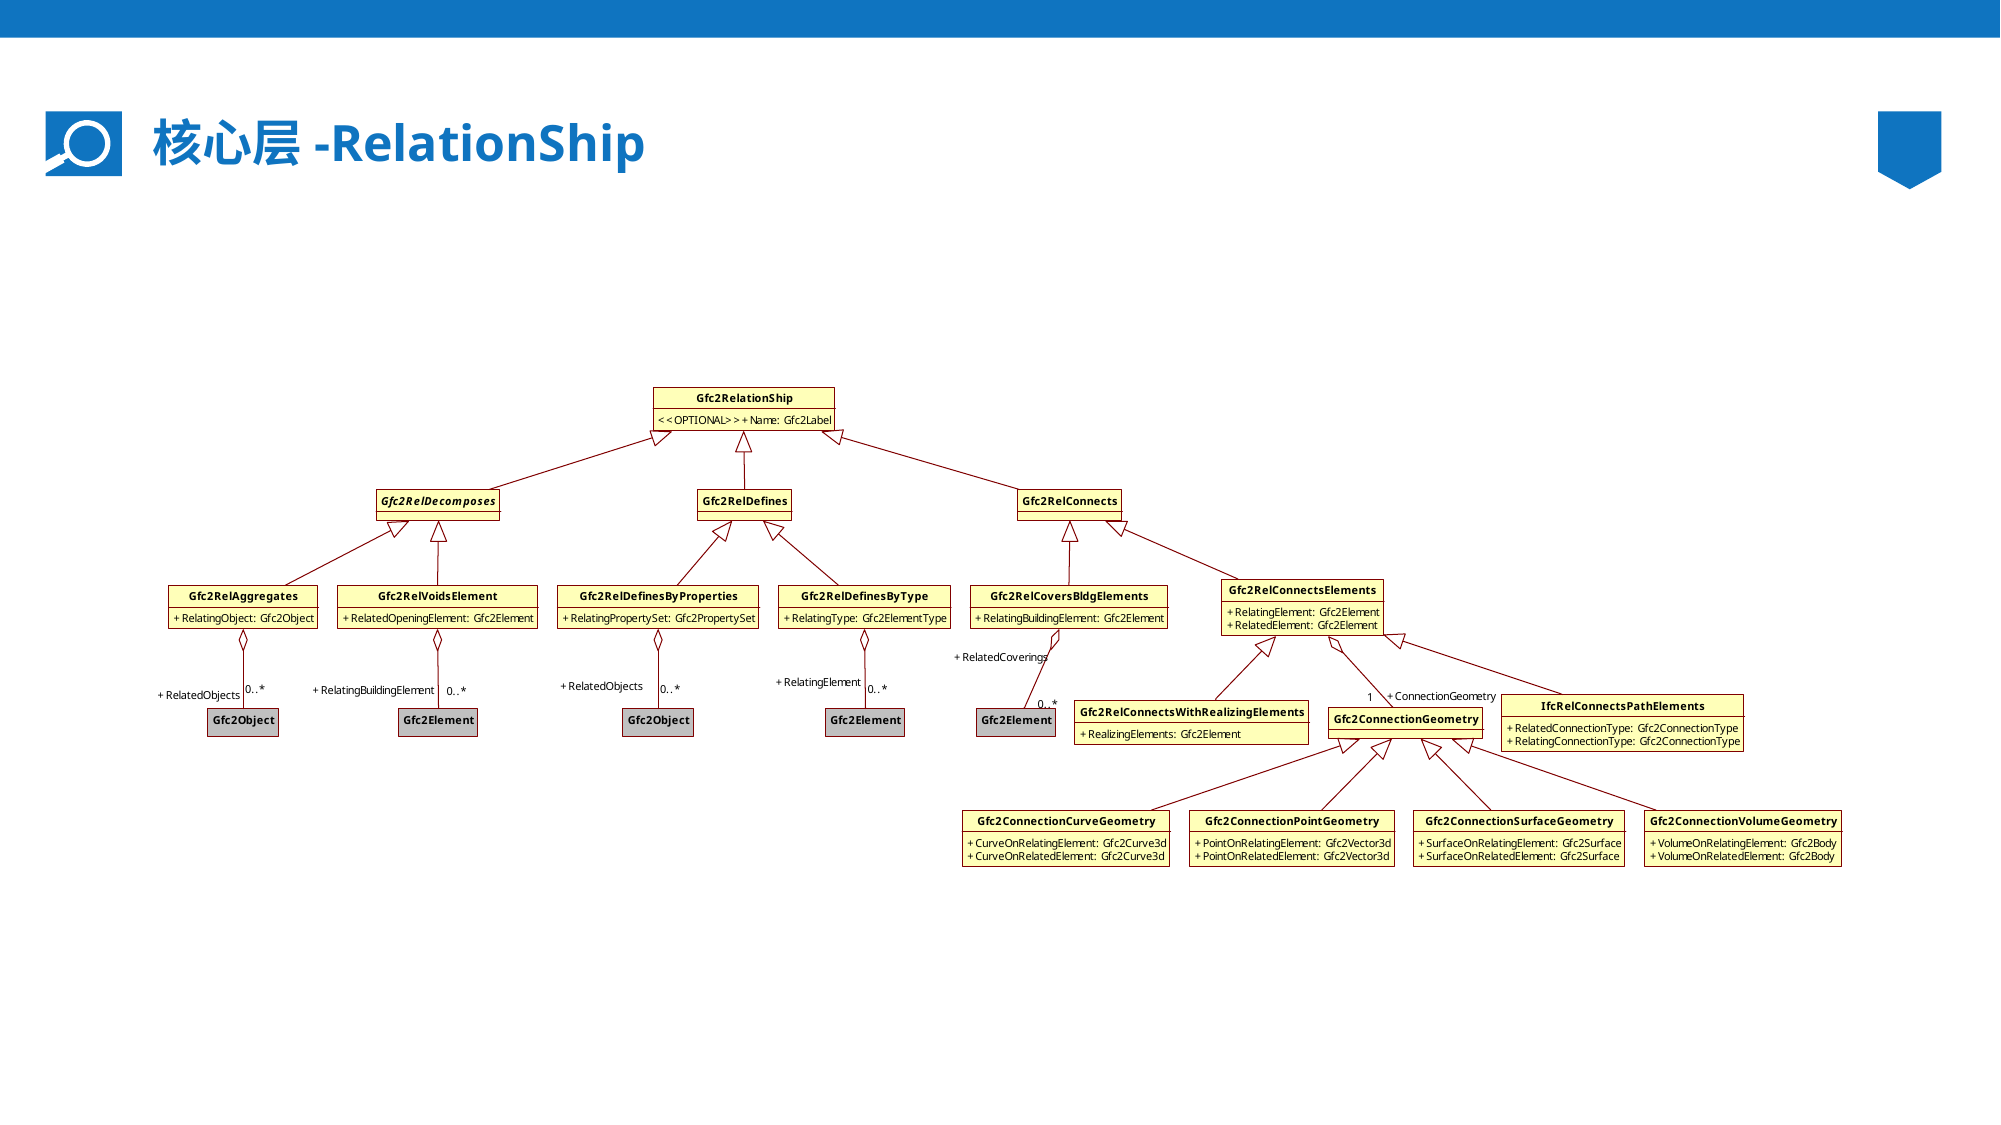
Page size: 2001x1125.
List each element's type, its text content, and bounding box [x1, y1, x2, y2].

title 核心层-RelationShip [137, 111, 1863, 176]
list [137, 367, 1863, 888]
